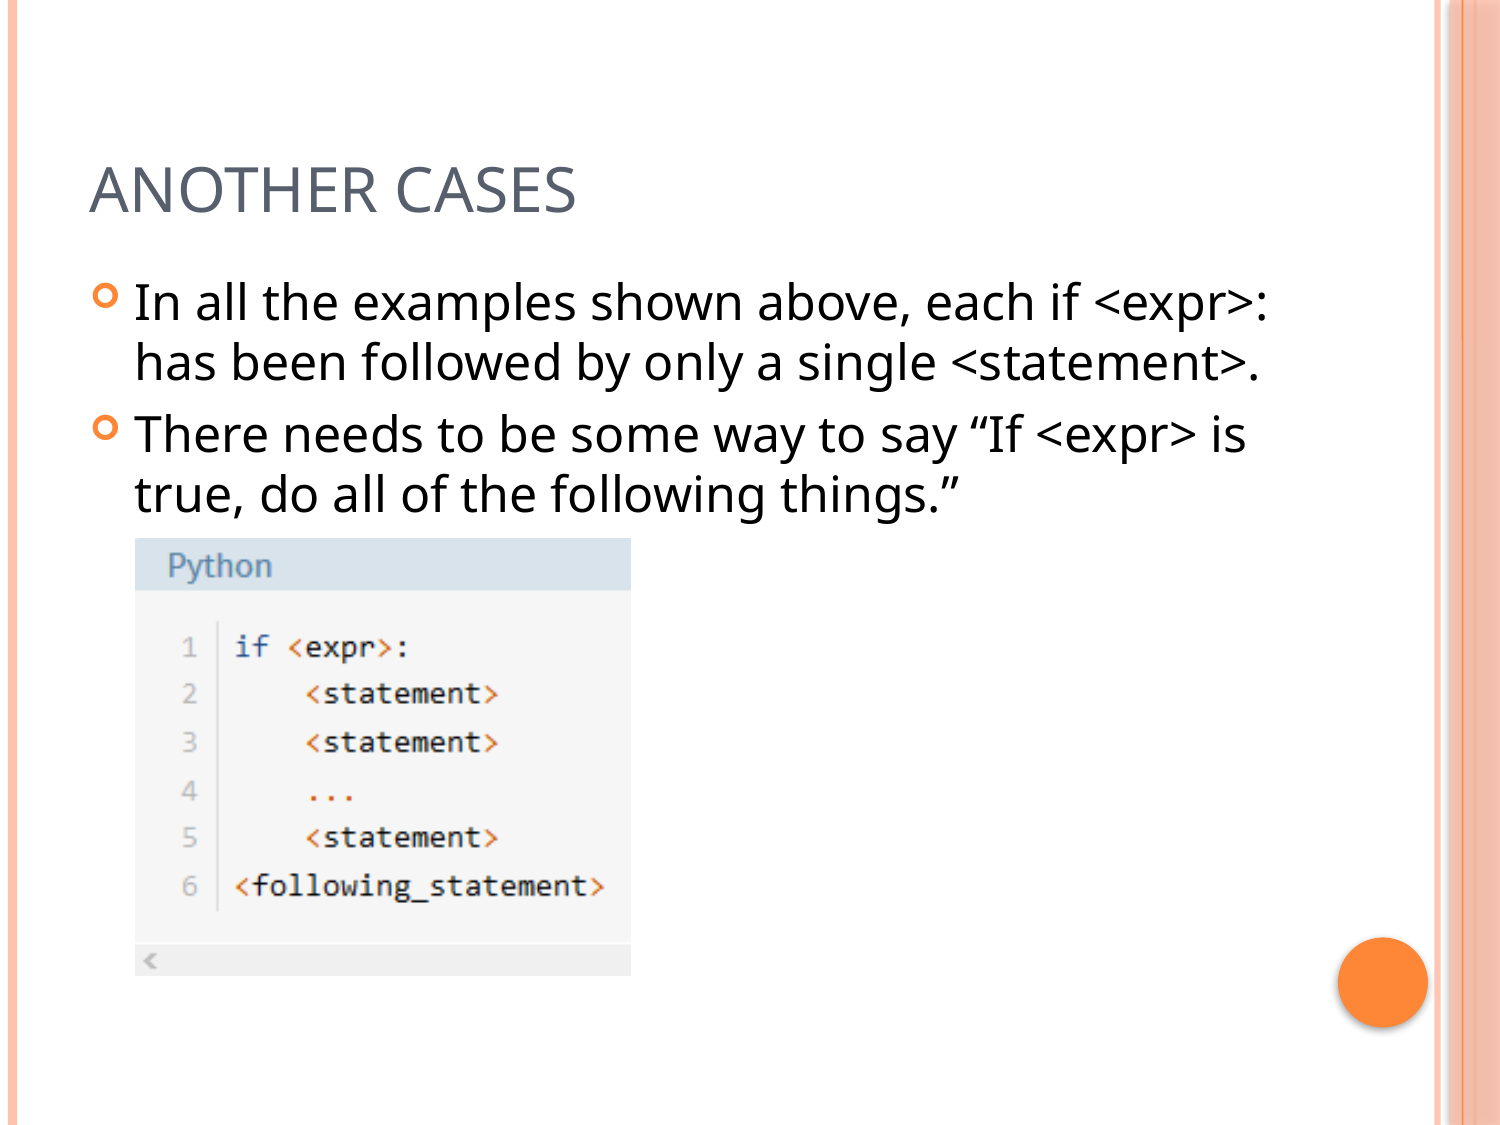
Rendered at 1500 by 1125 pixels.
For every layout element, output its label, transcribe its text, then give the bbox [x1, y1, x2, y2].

picture [135, 538, 631, 977]
title Another cases [75, 45, 1300, 233]
list In all the examples shown above, each if <expr>: has been followed by only a single <statement>. There needs to be some way to say “If <expr> is true, do all of the following things.” [75, 262, 1300, 1062]
